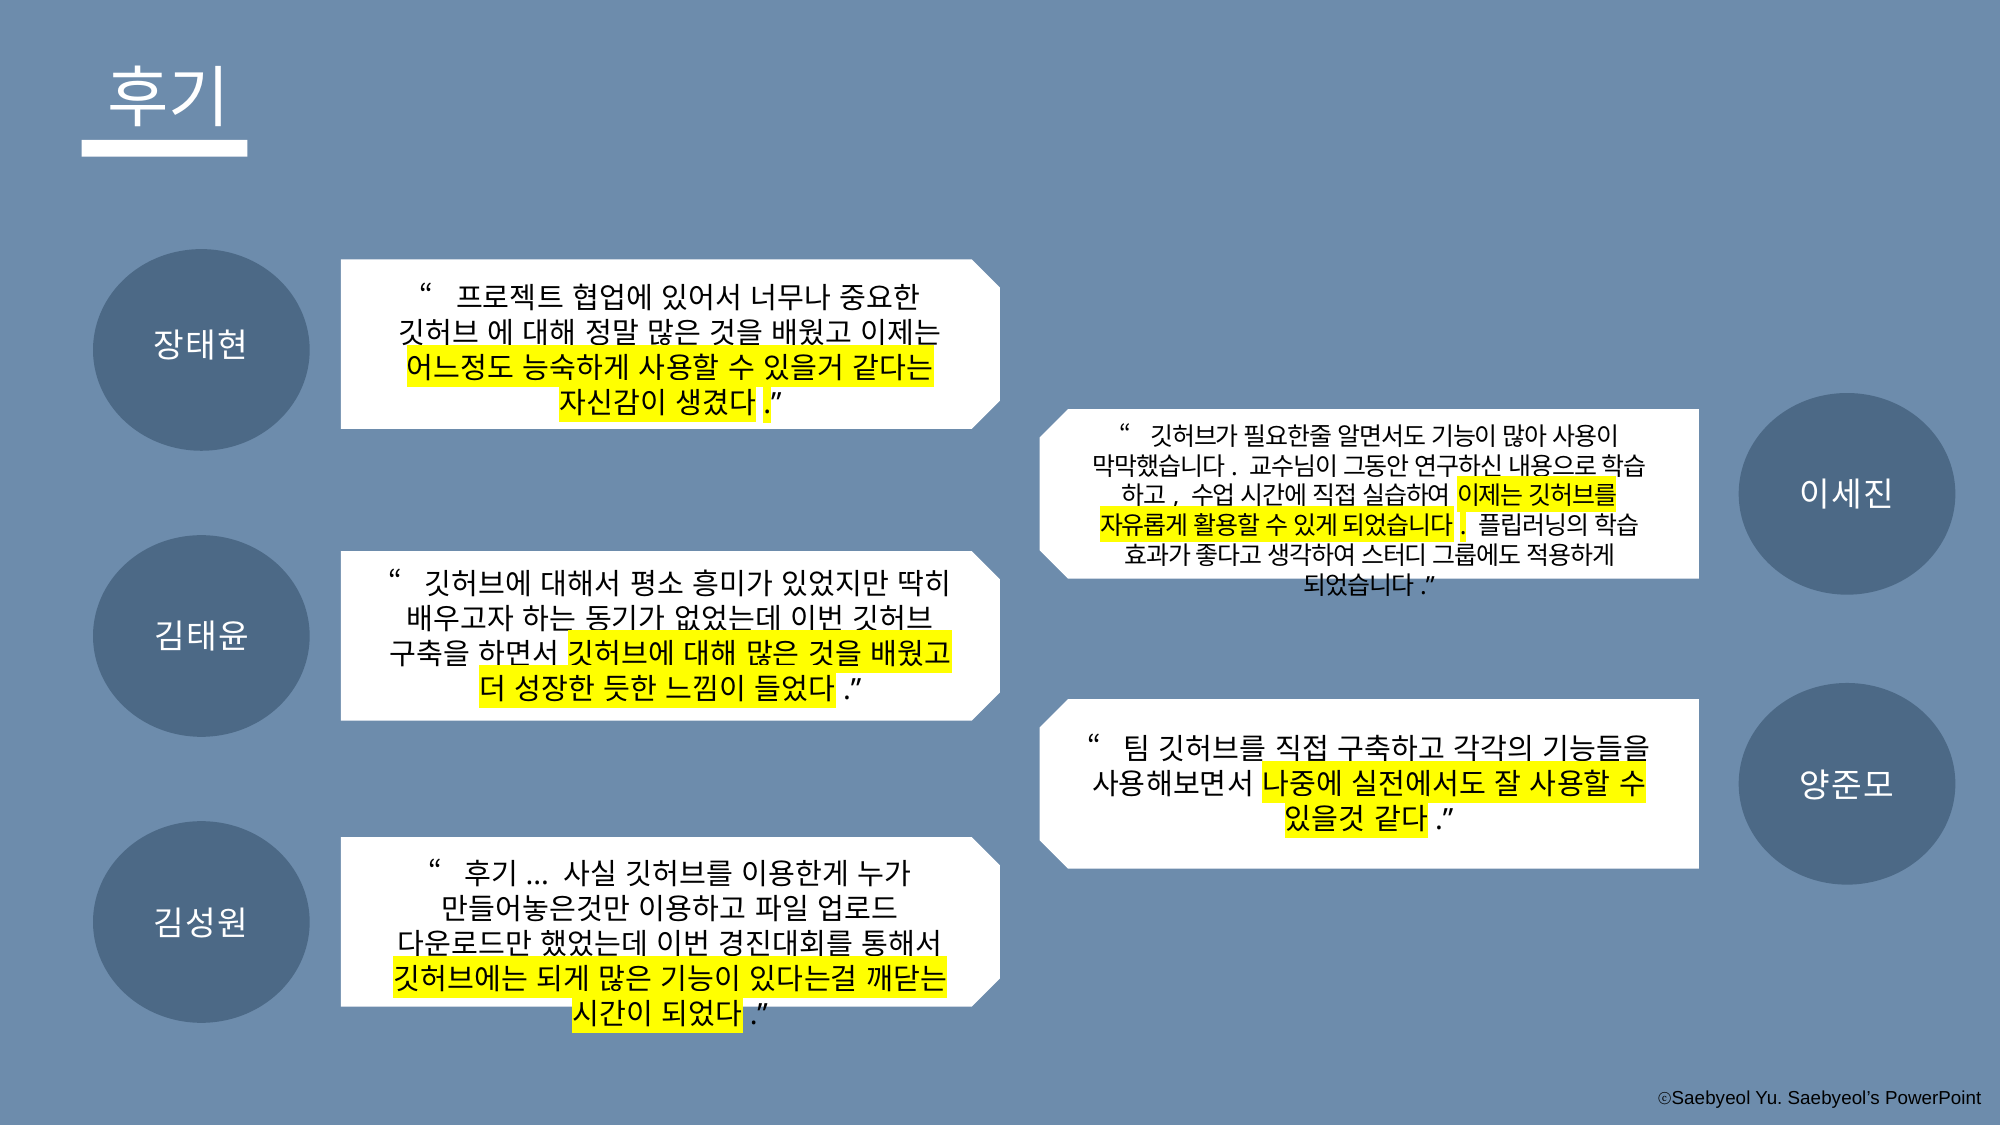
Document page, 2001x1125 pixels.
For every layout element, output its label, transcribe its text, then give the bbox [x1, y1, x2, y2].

text_box [1737, 391, 1957, 596]
text_box 장태현 [139, 316, 264, 372]
text_box [1737, 681, 1957, 886]
text_box 이세진 [1784, 466, 1910, 521]
text_box “깃허브가 필요한줄 알면서도 기능이 많아 사용이 막막했습니다. 교수님이 그동안 연구하신 내용으로 학습 하고, 수업 시간에 직접 실습하여 이제는 깃허브를 자유롭게 활용할 수 있게 되었습니다. 플립러닝의 학습 효과가 좋다고 생각하여 스터디 그룹에도 적용하게 되었습니다.” [1067, 412, 1672, 608]
text_box [339, 836, 1002, 1008]
text_box “깃허브에 대해서 평소 흥미가 있었지만 딱히 배우고자 하는 동기가 없었는데 이번 깃허브 구축을 하면서 깃허브에 대해 많은 것을 배웠고 더 성장한 듯한 느낌이 들었다.” [368, 557, 973, 713]
text_box 김성원 [139, 894, 264, 949]
text_box “후기... 사실 깃허브를 이용한게 누가 만들어놓은것만 이용하고 파일 업로드 다운로드만 했었는데 이번 경진대회를 통해서 깃허브에는 되게 많은 기능이 있다는걸 깨닫는 시간이 되었다.” [368, 848, 973, 1038]
text_box “프로젝트 협업에 있어서 너무나 중요한 깃허브 에 대해 정말 많은 것을 배웠고 이제는 어느정도 능숙하게 사용할 수 있을거 같다는 자신감이 생겼다.” [368, 272, 973, 428]
text_box [1038, 698, 1700, 870]
text_box [91, 820, 311, 1024]
text_box 김태윤 [139, 608, 264, 663]
text_box [91, 248, 311, 452]
text_box 후기 [92, 47, 246, 139]
text_box “팀 깃허브를 직접 구축하고 각각의 기능들을 사용해보면서 나중에 실전에서도 잘 사용할 수 있을것 같다.” [1067, 723, 1672, 843]
text_box [339, 550, 1002, 722]
text_box [81, 139, 248, 158]
text_box [1038, 408, 1700, 580]
text_box [339, 258, 1002, 430]
text_box [91, 534, 311, 738]
text_box 양준모 [1784, 756, 1910, 812]
